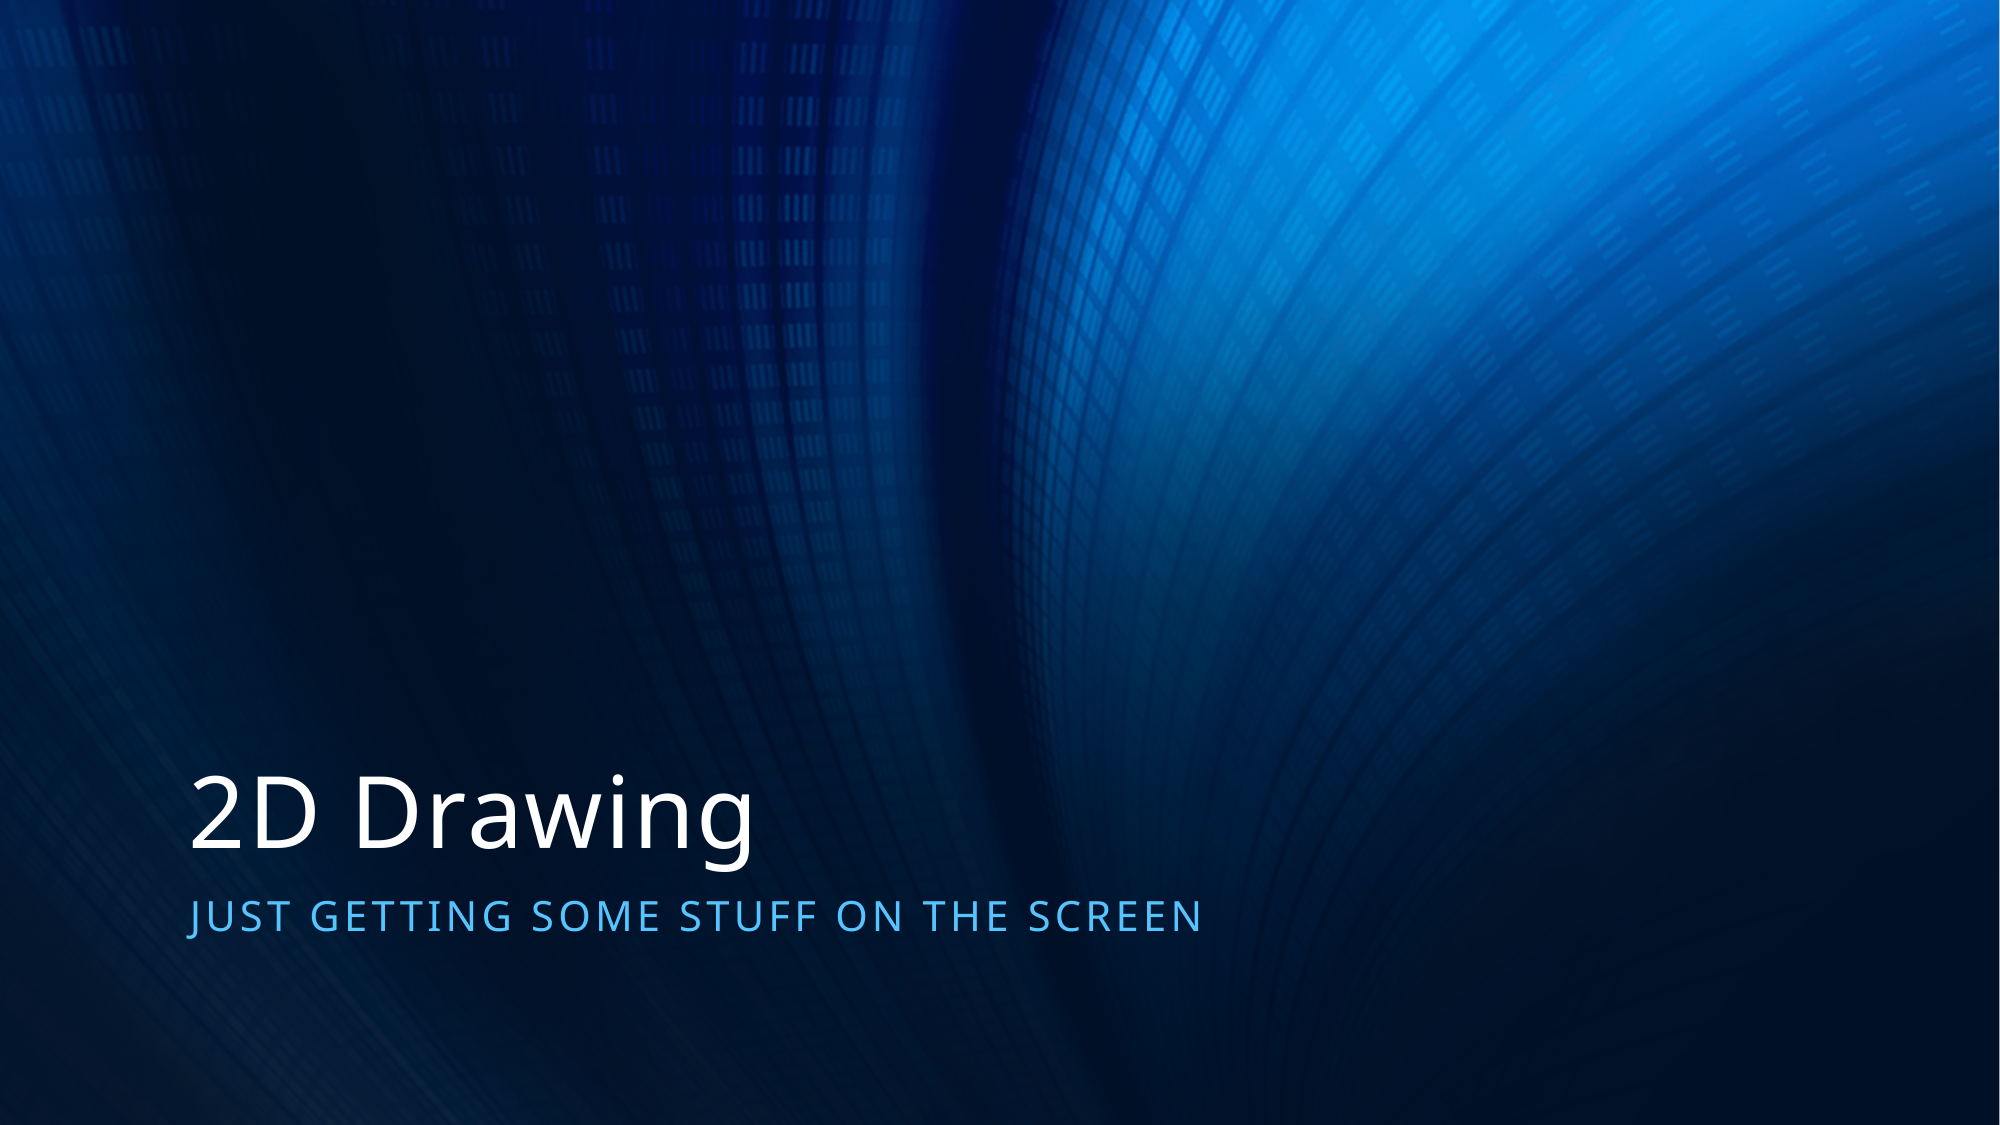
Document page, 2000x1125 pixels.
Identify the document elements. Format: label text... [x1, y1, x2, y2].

list Just getting some stuff on the screen [174, 887, 1600, 988]
picture [0, 0, 2000, 1125]
title 2D Drawing [173, 412, 1600, 875]
